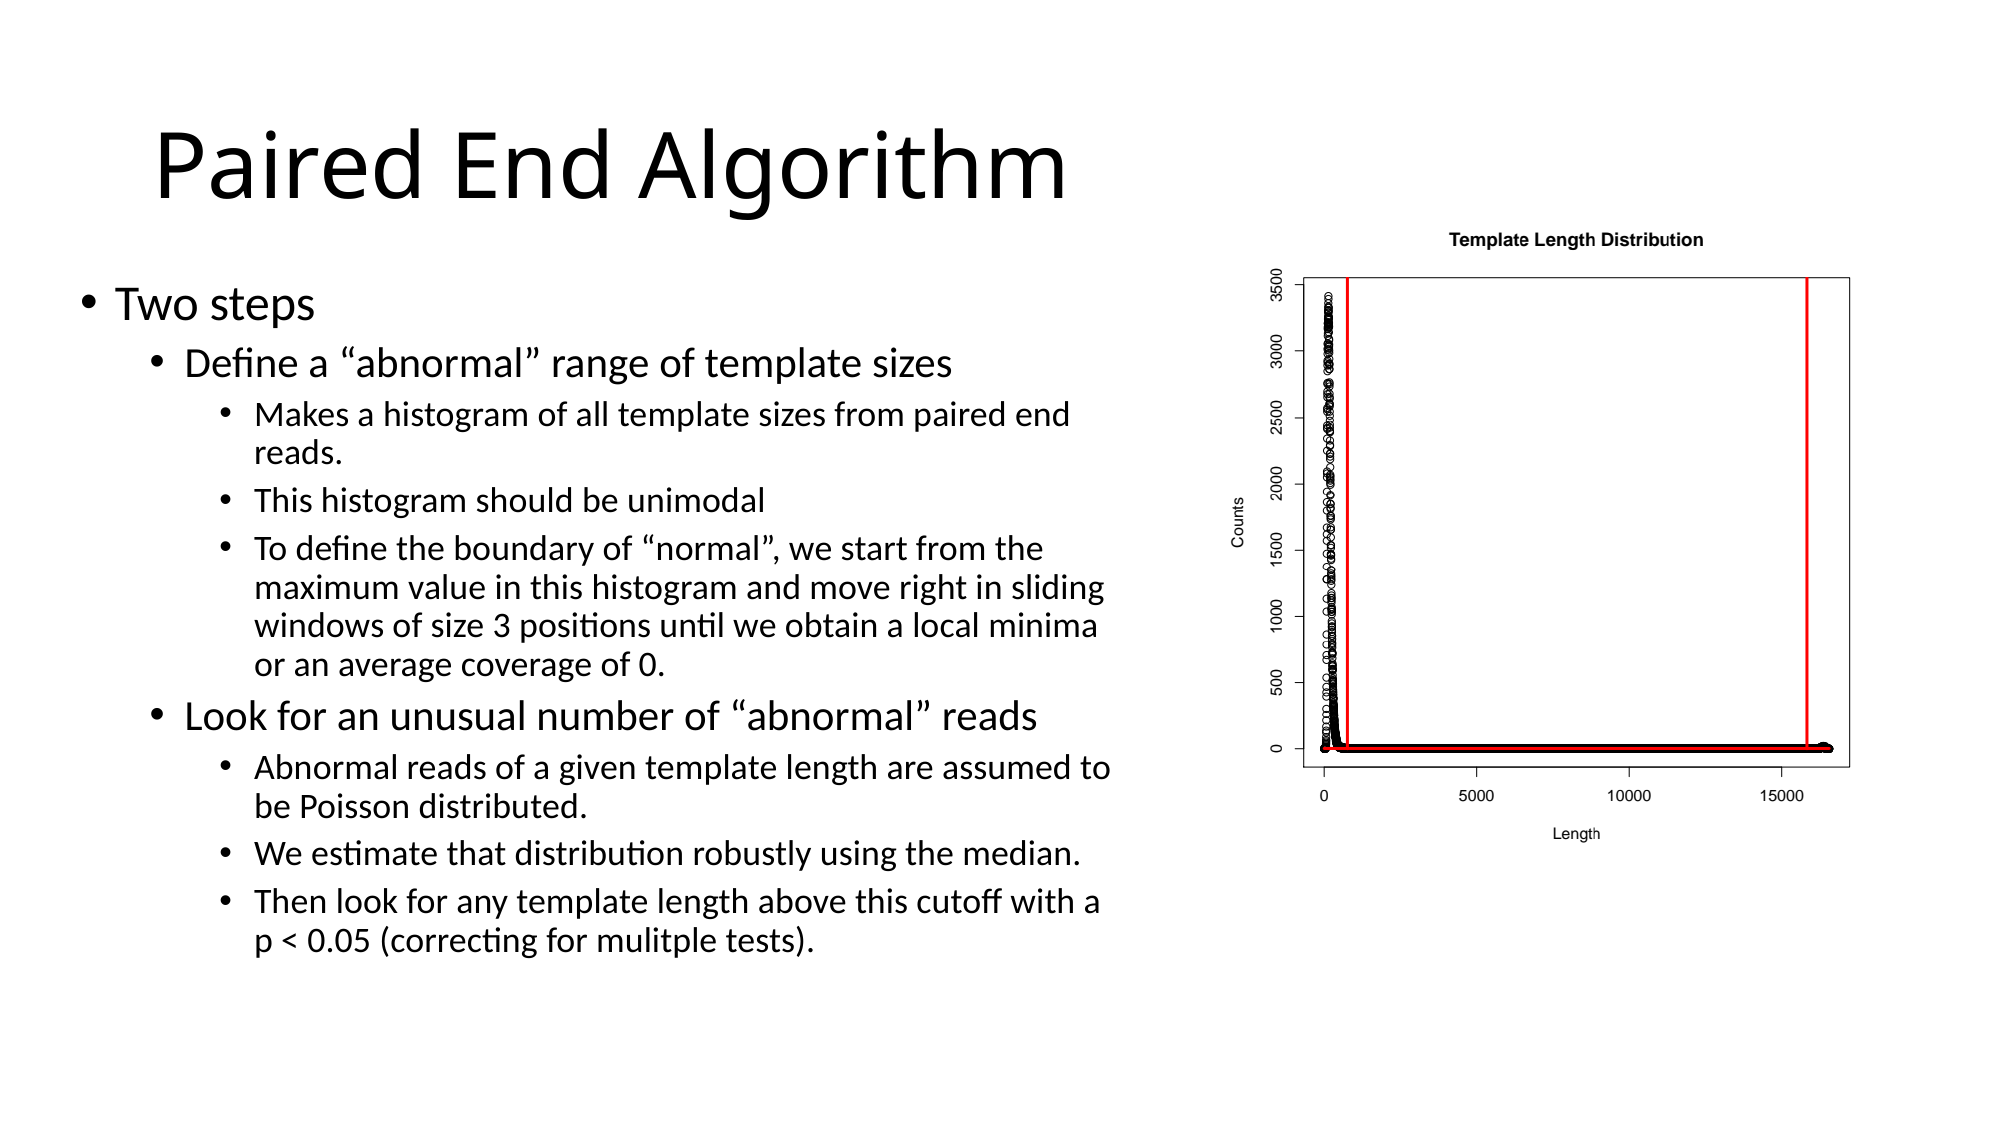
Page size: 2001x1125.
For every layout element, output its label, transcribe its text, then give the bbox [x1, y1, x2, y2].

list Two steps Define a “abnormal” range of template sizes Makes a histogram of all template sizes from paired end reads. This histogram should be unimodal To define the boundary of “normal”, we start from the maximum value in this histogram and move right in sliding windows of size 3 positions until we obtain a local minima or an average coverage of 0. Look for an unusual number of “abnormal” reads Abnormal reads of a given template length are assumed to be Poisson distributed. We estimate that distribution robustly using the median. Then look for any template length above this cutoff with a p < 0.05 (correcting for mulitple tests). [64, 269, 1143, 984]
picture [1226, 200, 1887, 861]
title Paired End Algorithm [137, 59, 1863, 278]
